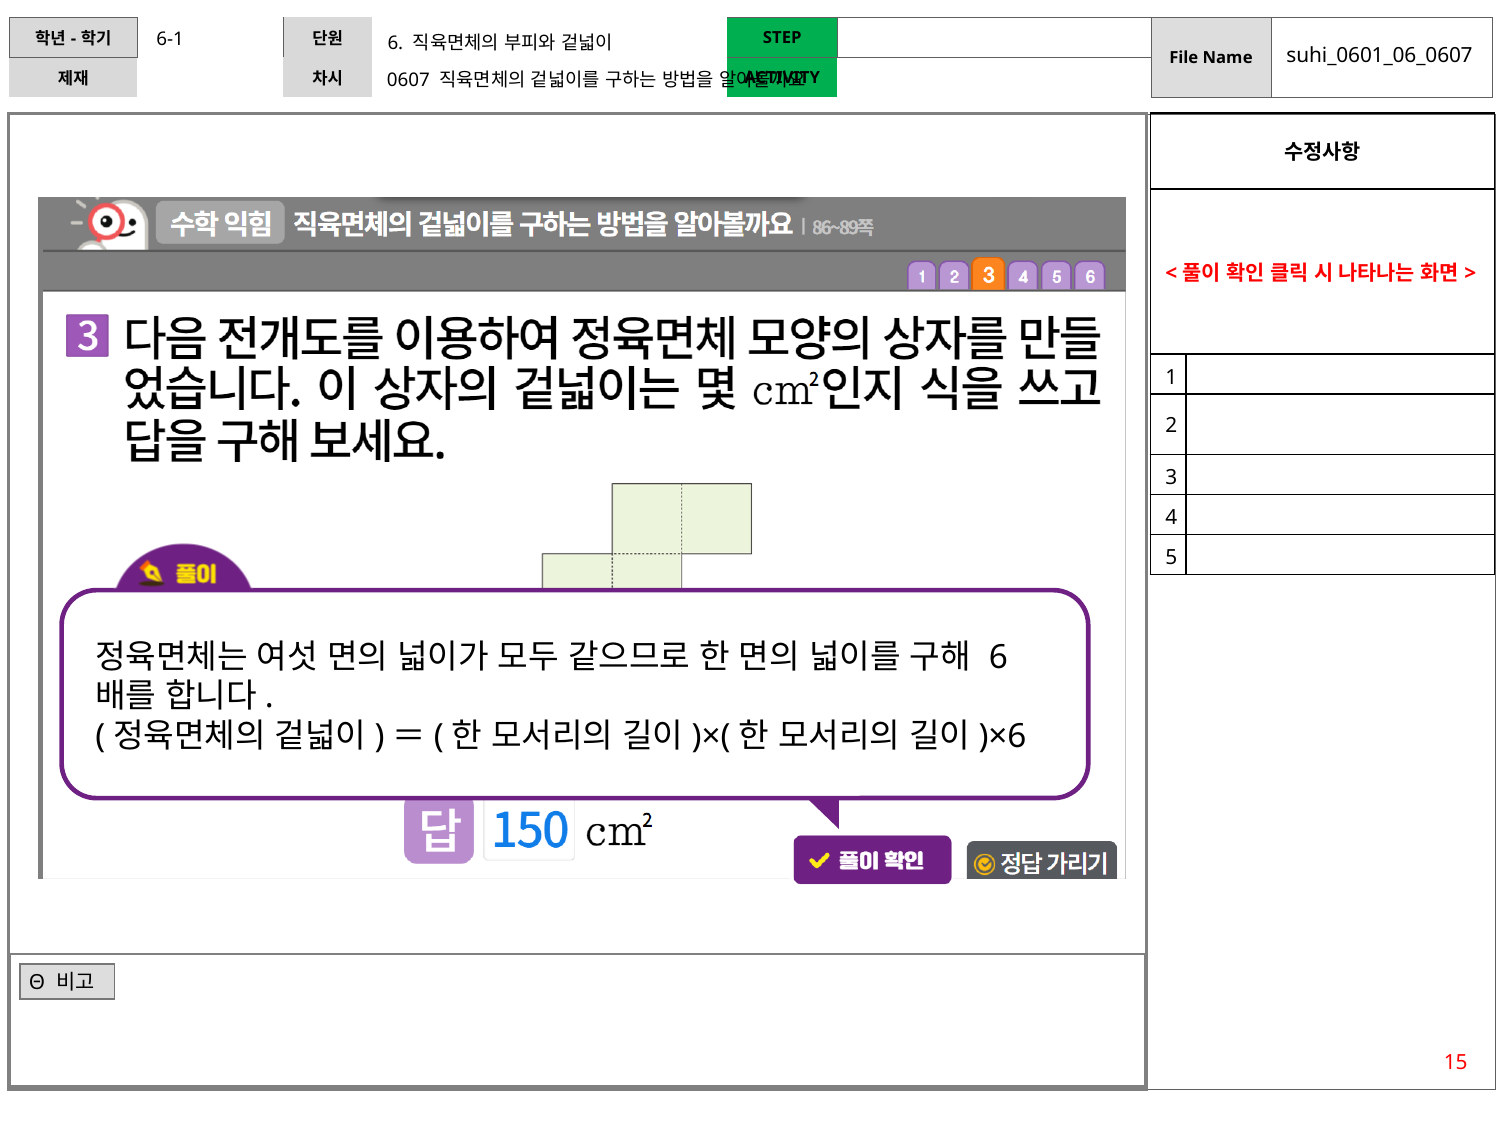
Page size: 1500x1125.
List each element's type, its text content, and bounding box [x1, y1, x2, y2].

text_box suhi_0601_06_0607 [1271, 34, 1500, 75]
picture [37, 197, 1126, 888]
table_cell 5 [1151, 535, 1185, 574]
table_header 수정사항 [1151, 114, 1494, 188]
table_cell [1187, 395, 1494, 454]
text_box 6. 직육면체의 부피와 겉넓이 [372, 23, 828, 48]
table_cell [1187, 355, 1494, 393]
text_box 0607 직육면체의 겉넓이를 구하는 방법을 알아볼까요 [372, 60, 821, 96]
table_cell 3 [1151, 455, 1185, 494]
table_cell [1187, 495, 1494, 534]
table_cell 2 [1151, 395, 1185, 454]
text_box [61, 540, 1089, 830]
table_cell [1187, 455, 1494, 494]
table_cell 4 [1151, 495, 1185, 534]
table_cell <풀이 확인 클릭 시 나타나는 화면> [1151, 190, 1494, 353]
table_cell 1 [1151, 355, 1185, 393]
text_box 6-1 [141, 18, 284, 55]
table_cell [1187, 535, 1494, 574]
